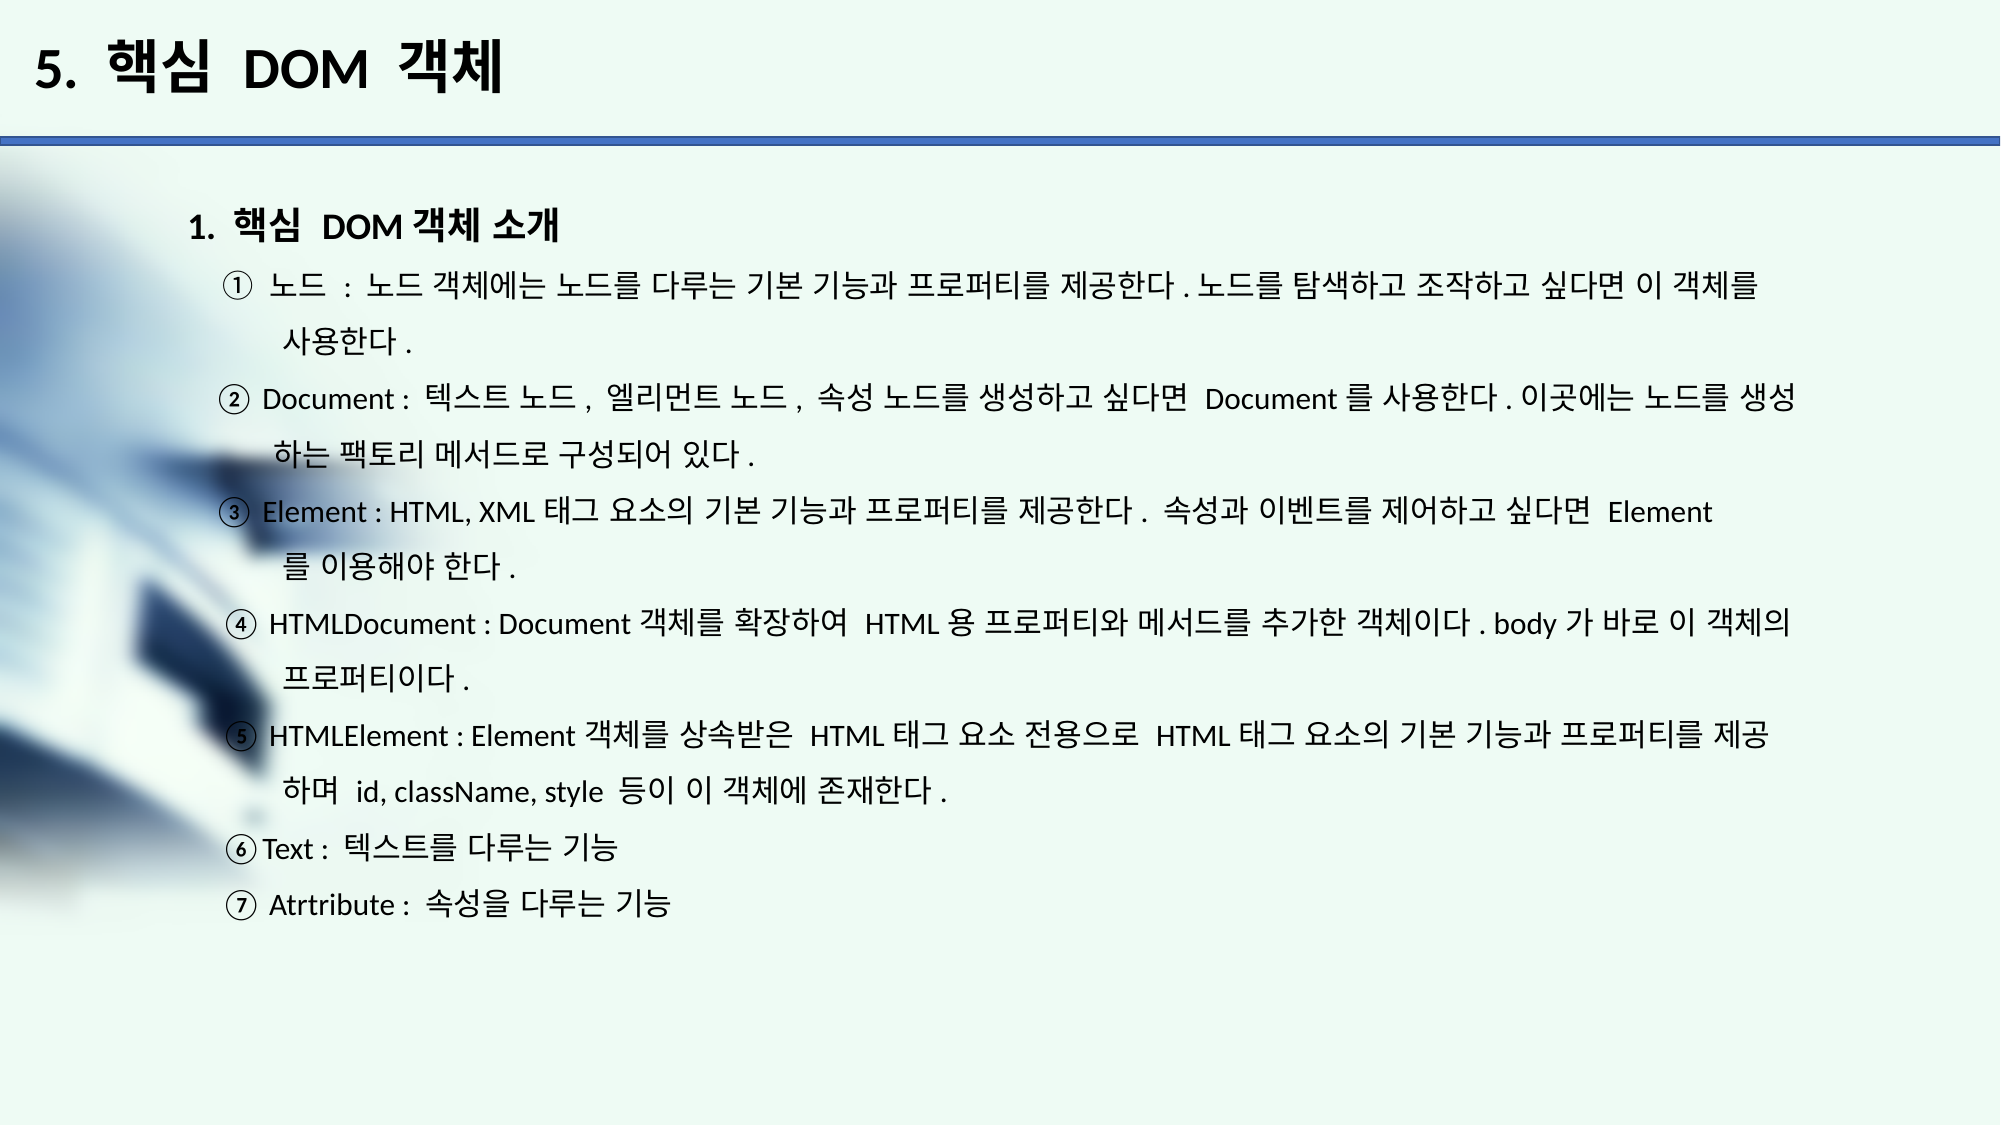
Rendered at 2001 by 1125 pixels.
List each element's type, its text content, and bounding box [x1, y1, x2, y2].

picture [0, 146, 2000, 1125]
picture [0, 0, 2000, 136]
text_box 1. 핵심 DOM객체 소개 ① 노드 : 노드 객체에는 노드를 다루는 기본 기능과 프로퍼티를 제공한다.노드를 탐색하고 조작하고 싶다면 이 객체를 사용한다. ② Document : 텍스트 노드, 엘리먼트 노드, 속성 노드를 생성하고 싶다면 Document를 사용한다.이곳에는 노드를 생성 하는 팩토리 메서드로 구성되어 있다. ③ Element : HTML, XML태그 요소의 기본 기능과 프로퍼티를 제공한다. 속성과 이벤트를 제어하고 싶다면 Element 를 이용해야 한다. ④ HTMLDocument : Document객체를 확장하여 HTML용 프로퍼티와 메서드를 추가한 객체이다. body가 바로 이 객체의 프로퍼티이다. ⑤ HTMLElement : Element객체를 상속받은 HTML태그 요소 전용으로 HTML태그 요소의 기본 기능과 프로퍼티를 제공 하며 id, className, style 등이 이 객체에 존재한다. ⑥Text : 텍스트를 다루는 기능 ⑦ Atrtribute : 속성을 다루는 기능 [163, 172, 1837, 929]
title 5. 핵심 DOM 객체 [19, 14, 1745, 126]
